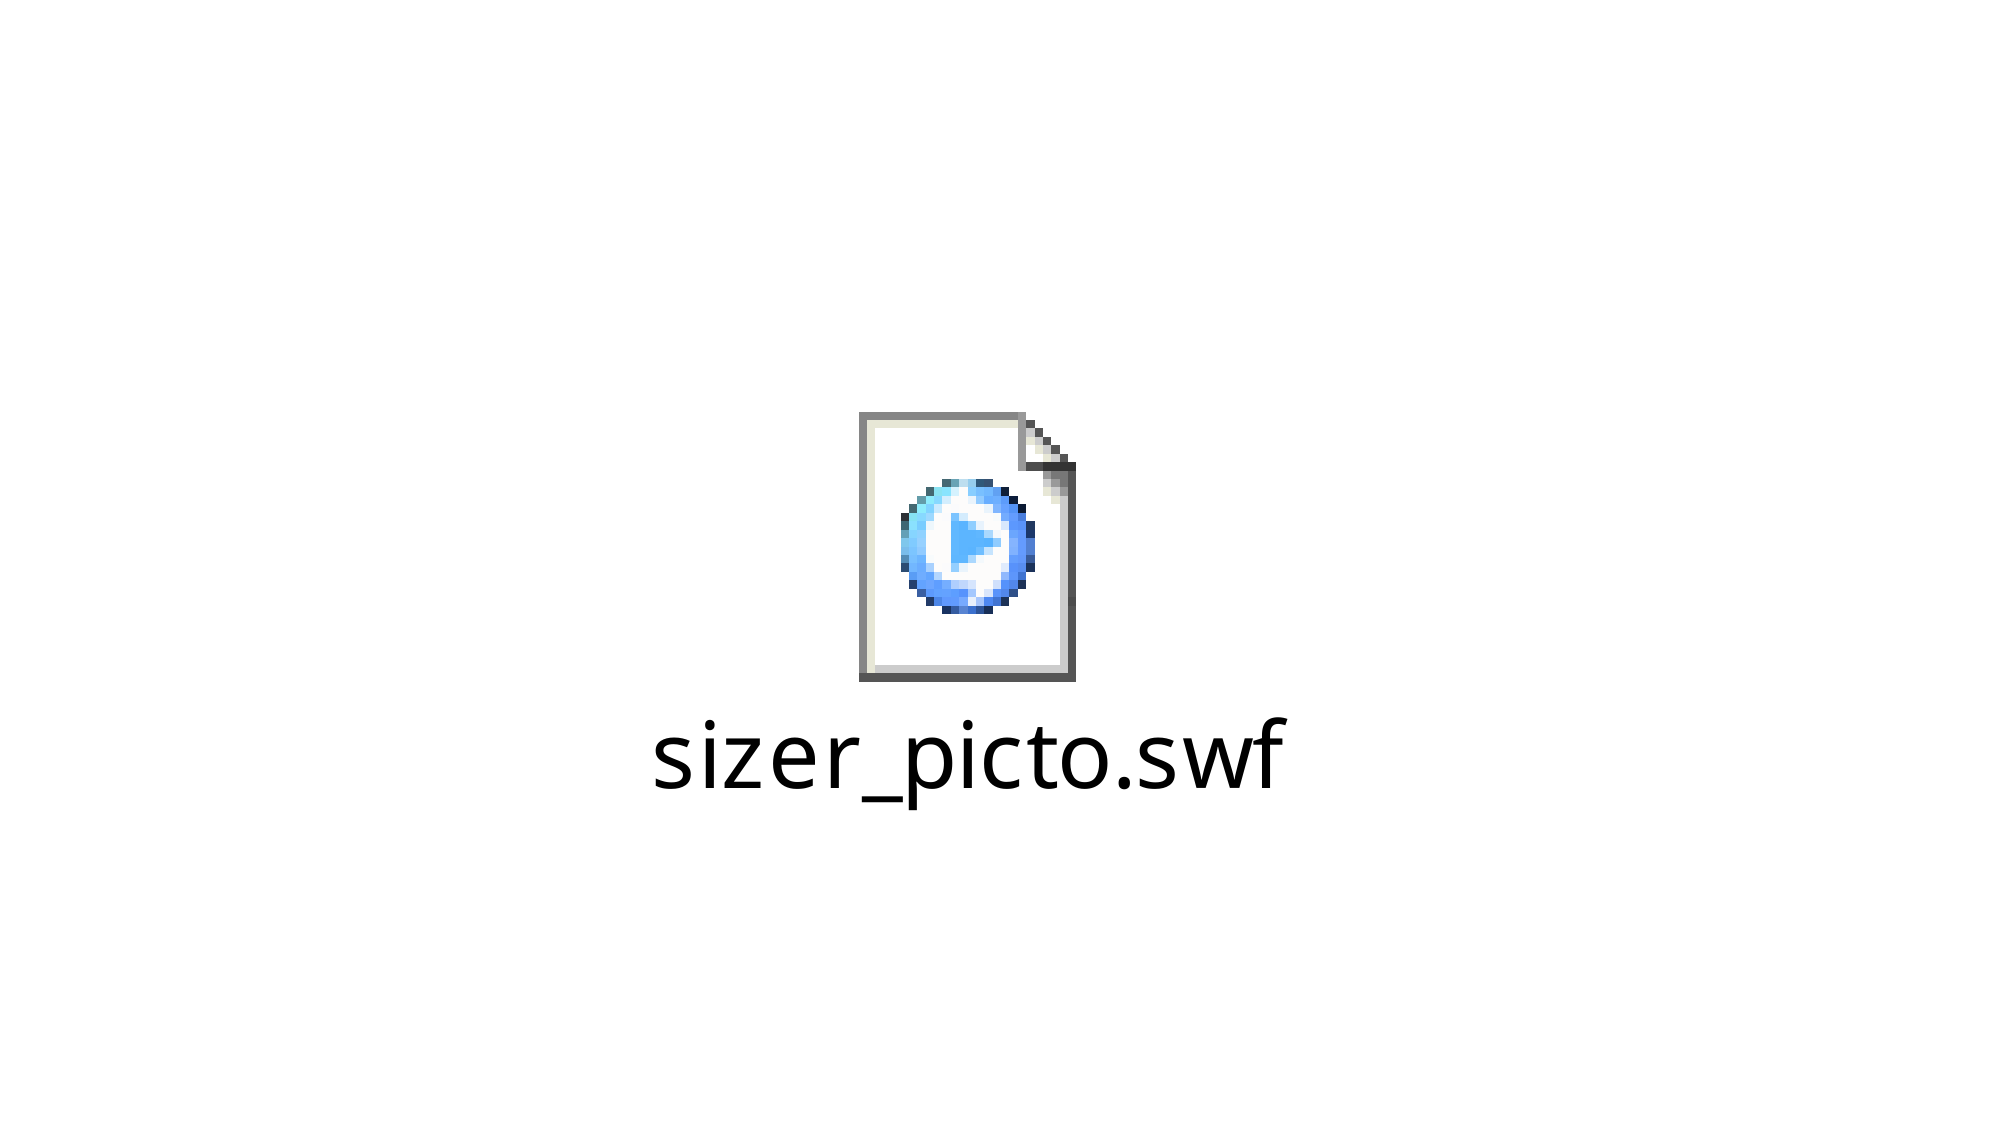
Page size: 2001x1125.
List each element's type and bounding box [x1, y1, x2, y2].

list [592, 412, 1344, 834]
